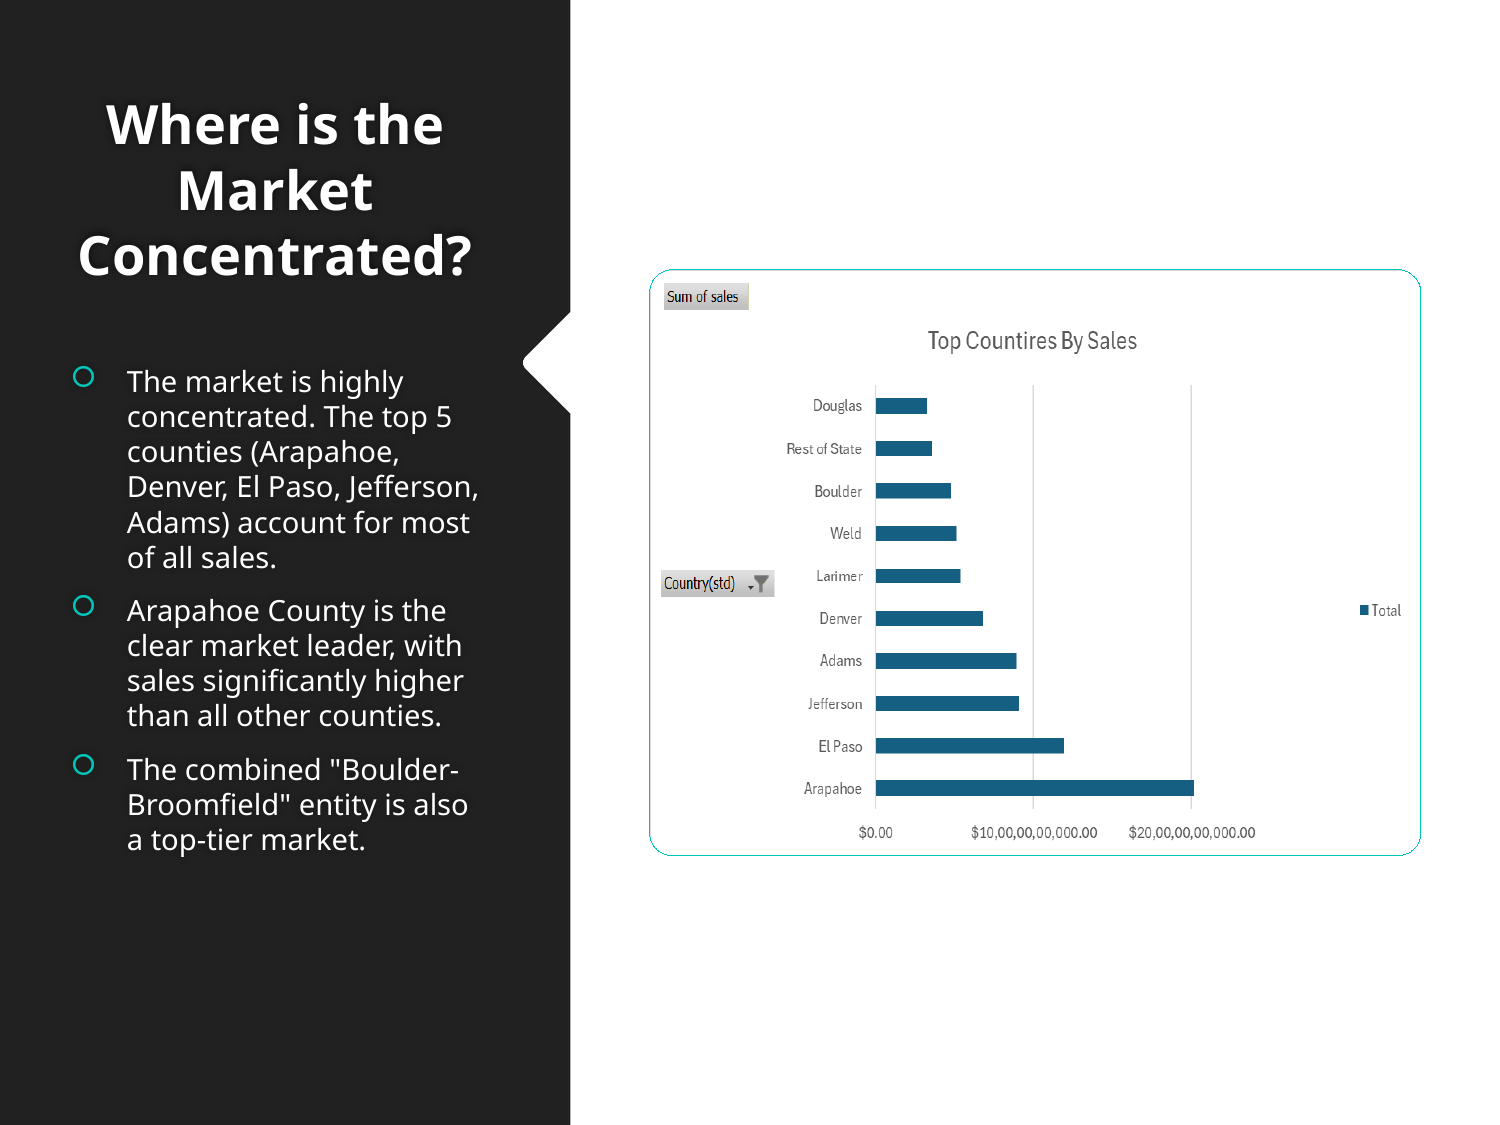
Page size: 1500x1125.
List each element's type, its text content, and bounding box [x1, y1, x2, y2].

text_box [524, 0, 1500, 1125]
title Where is the Market Concentrated? [55, 75, 496, 294]
list The market is highly concentrated. The top 5 counties (Arapahoe, Denver, El Paso, Jefferson, Adams) account for most of all sales. Arapahoe County is the clear market leader, with sales significantly higher than all other counties. The combined "Boulder-Broomfield" entity is also a top-tier market. [55, 335, 496, 992]
text_box [0, 0, 572, 1125]
picture [649, 269, 1422, 856]
